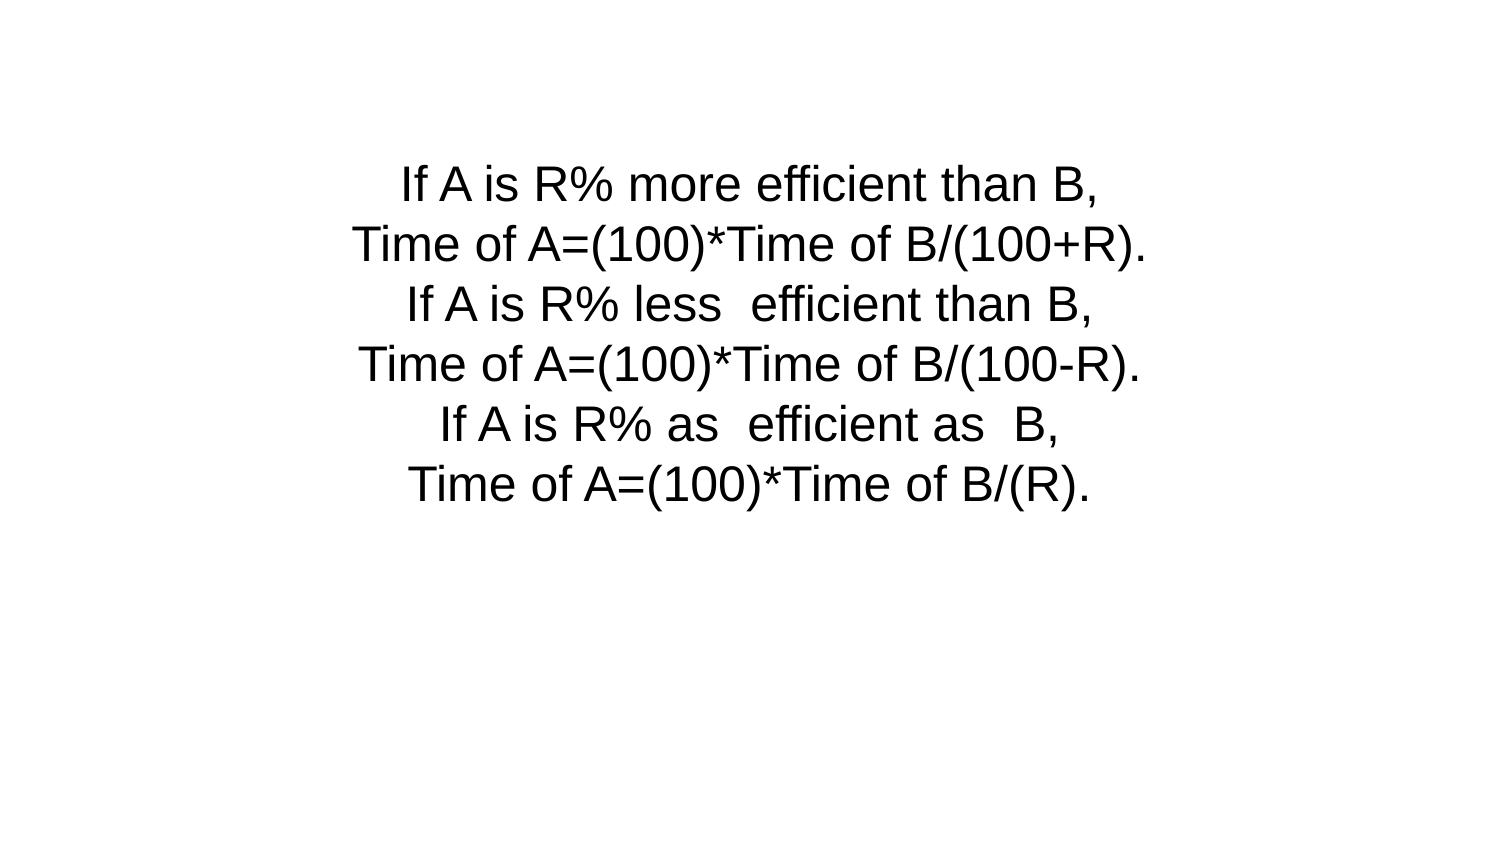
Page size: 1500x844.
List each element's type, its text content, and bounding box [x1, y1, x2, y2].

title If A is R% more efficient than B, Time of A=(100)*Time of B/(100+R). If A is R% less efficient than B, Time of A=(100)*Time of B/(100-R). If A is R% as efficient as B, Time of A=(100)*Time of B/(R). [51, 352, 1449, 491]
